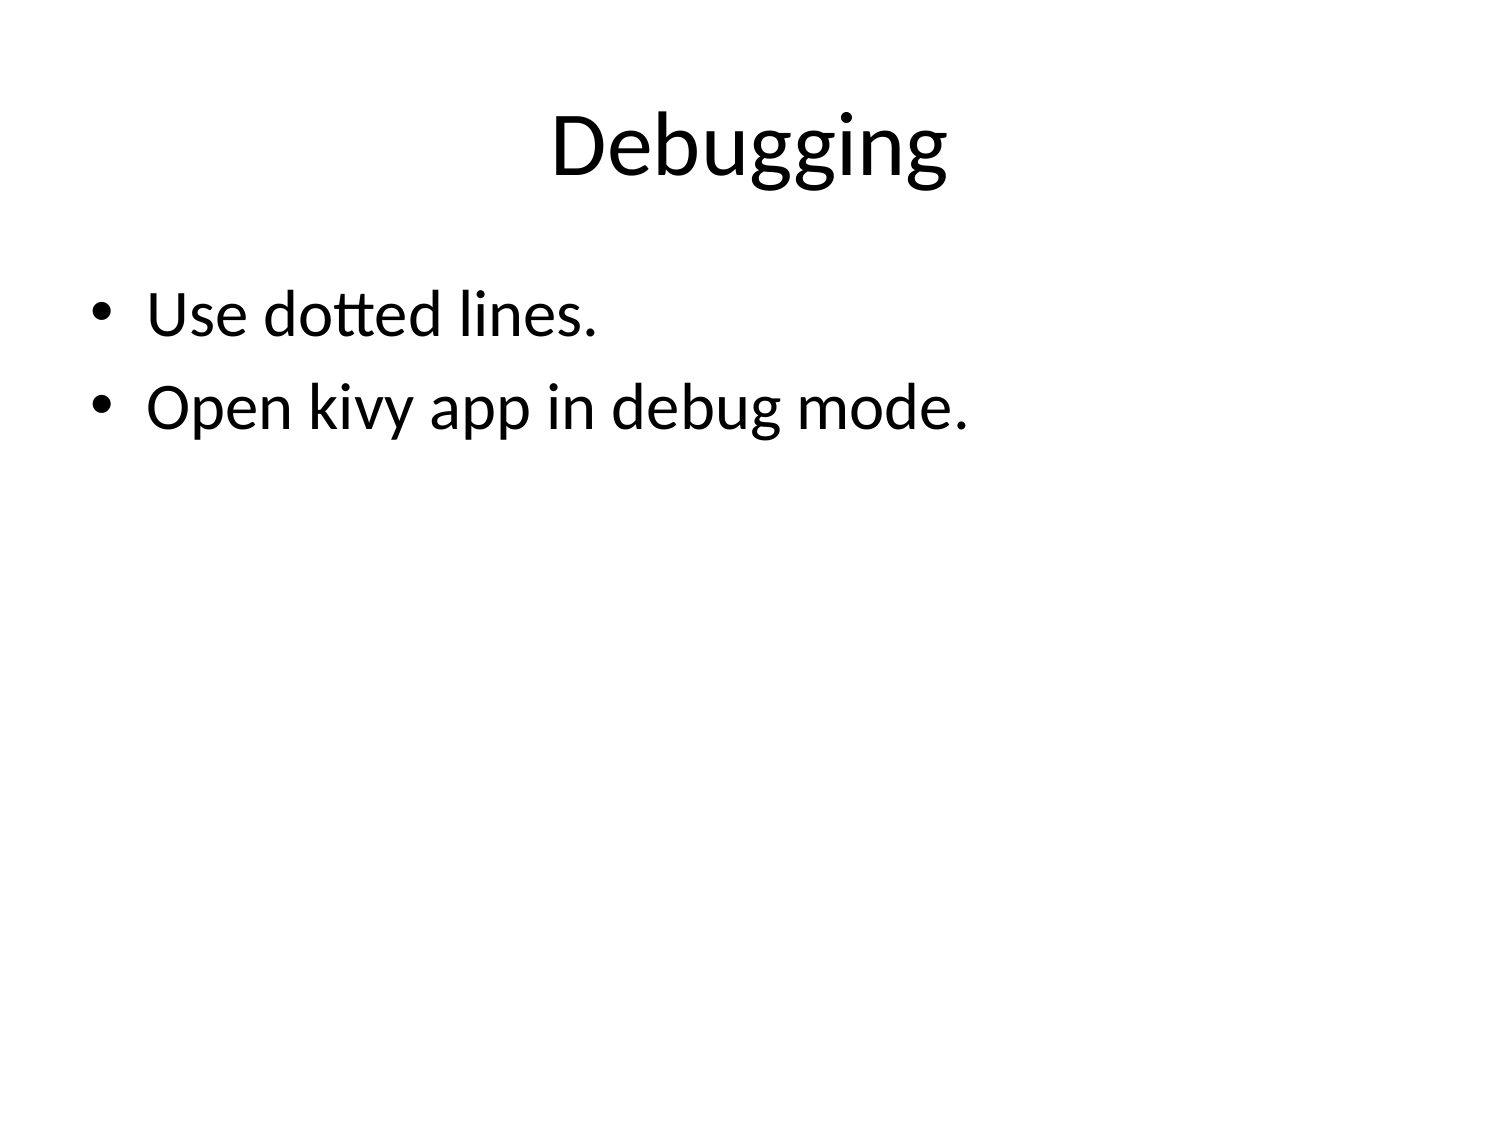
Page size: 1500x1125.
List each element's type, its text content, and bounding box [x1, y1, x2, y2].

title Debugging [75, 45, 1425, 233]
list Use dotted lines. Open kivy app in debug mode. [75, 262, 1425, 1005]
